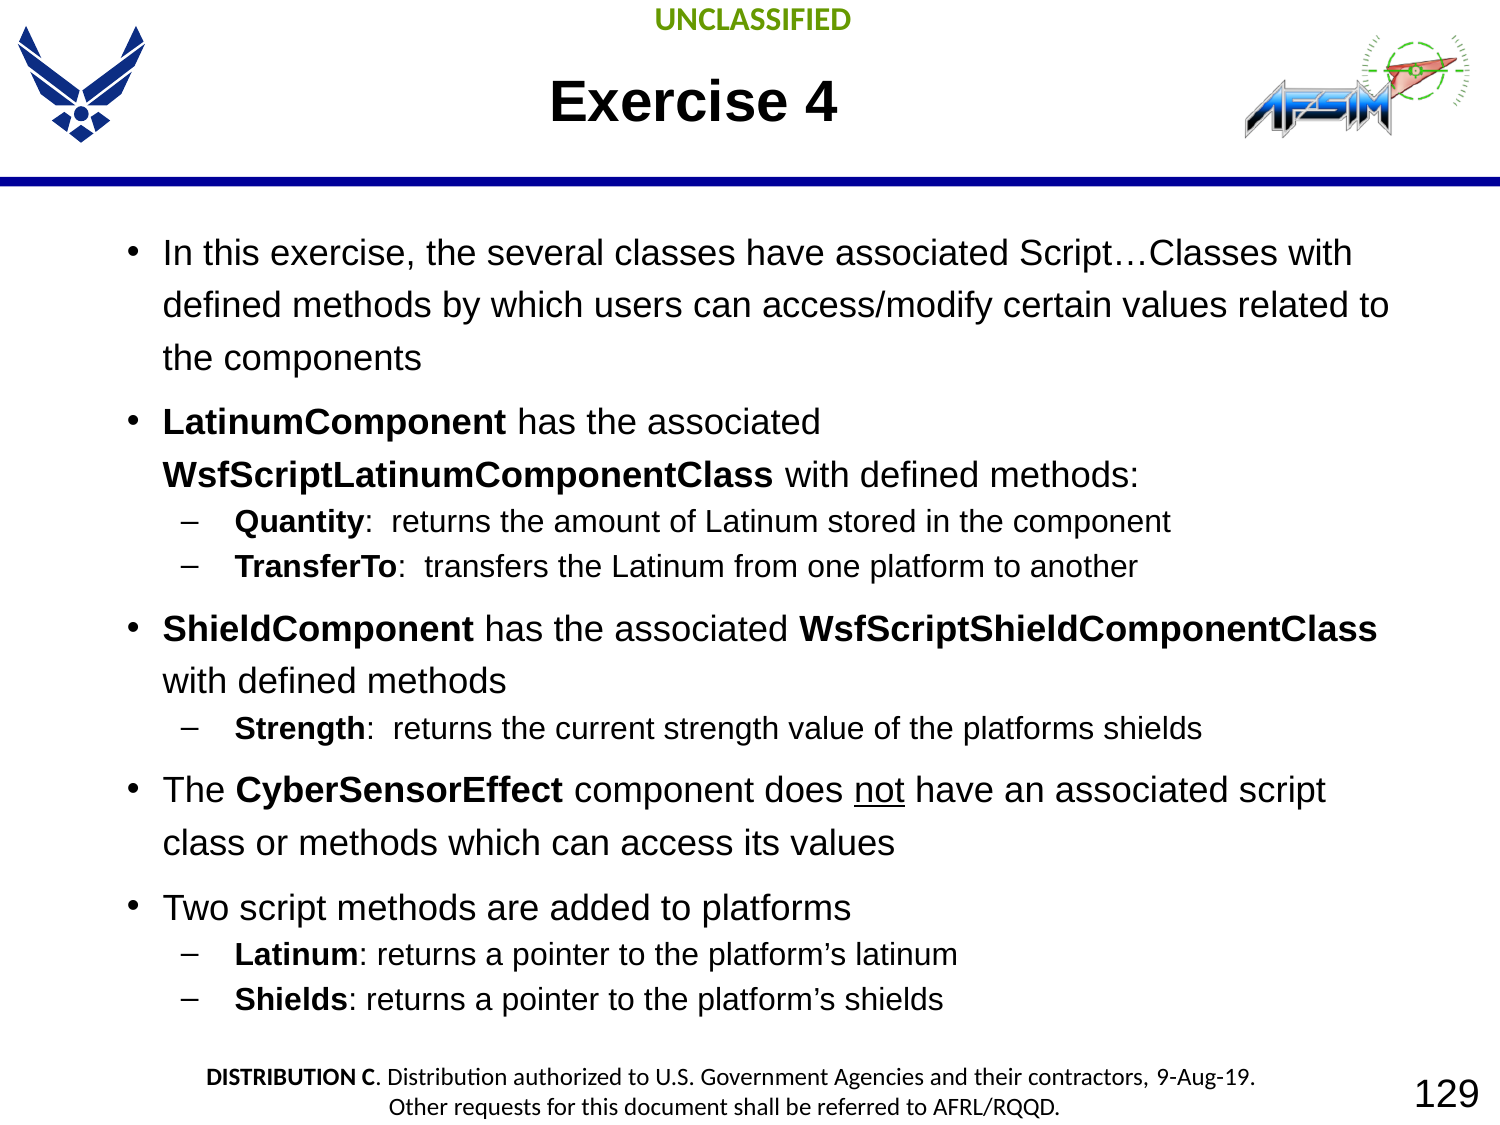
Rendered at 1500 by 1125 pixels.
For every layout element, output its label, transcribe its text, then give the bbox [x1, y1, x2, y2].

picture [1238, 22, 1483, 147]
list In this exercise, the several classes have associated Script…Classes with defined methods by which users can access/modify certain values related to the components LatinumComponent has the associated WsfScriptLatinumComponentClass with defined methods: Quantity: returns the amount of Latinum stored in the component TransferTo: transfers the Latinum from one platform to another ShieldComponent has the associated WsfScriptShieldComponentClass with defined methods Strength: returns the current strength value of the platforms shields The CyberSensorEffect component does not have an associated script class or methods which can access its values Two script methods are added to platforms Latinum: returns a pointer to the platform’s latinum Shields: returns a pointer to the platform’s shields [75, 210, 1425, 1038]
title Exercise 4 [150, 4, 1238, 193]
